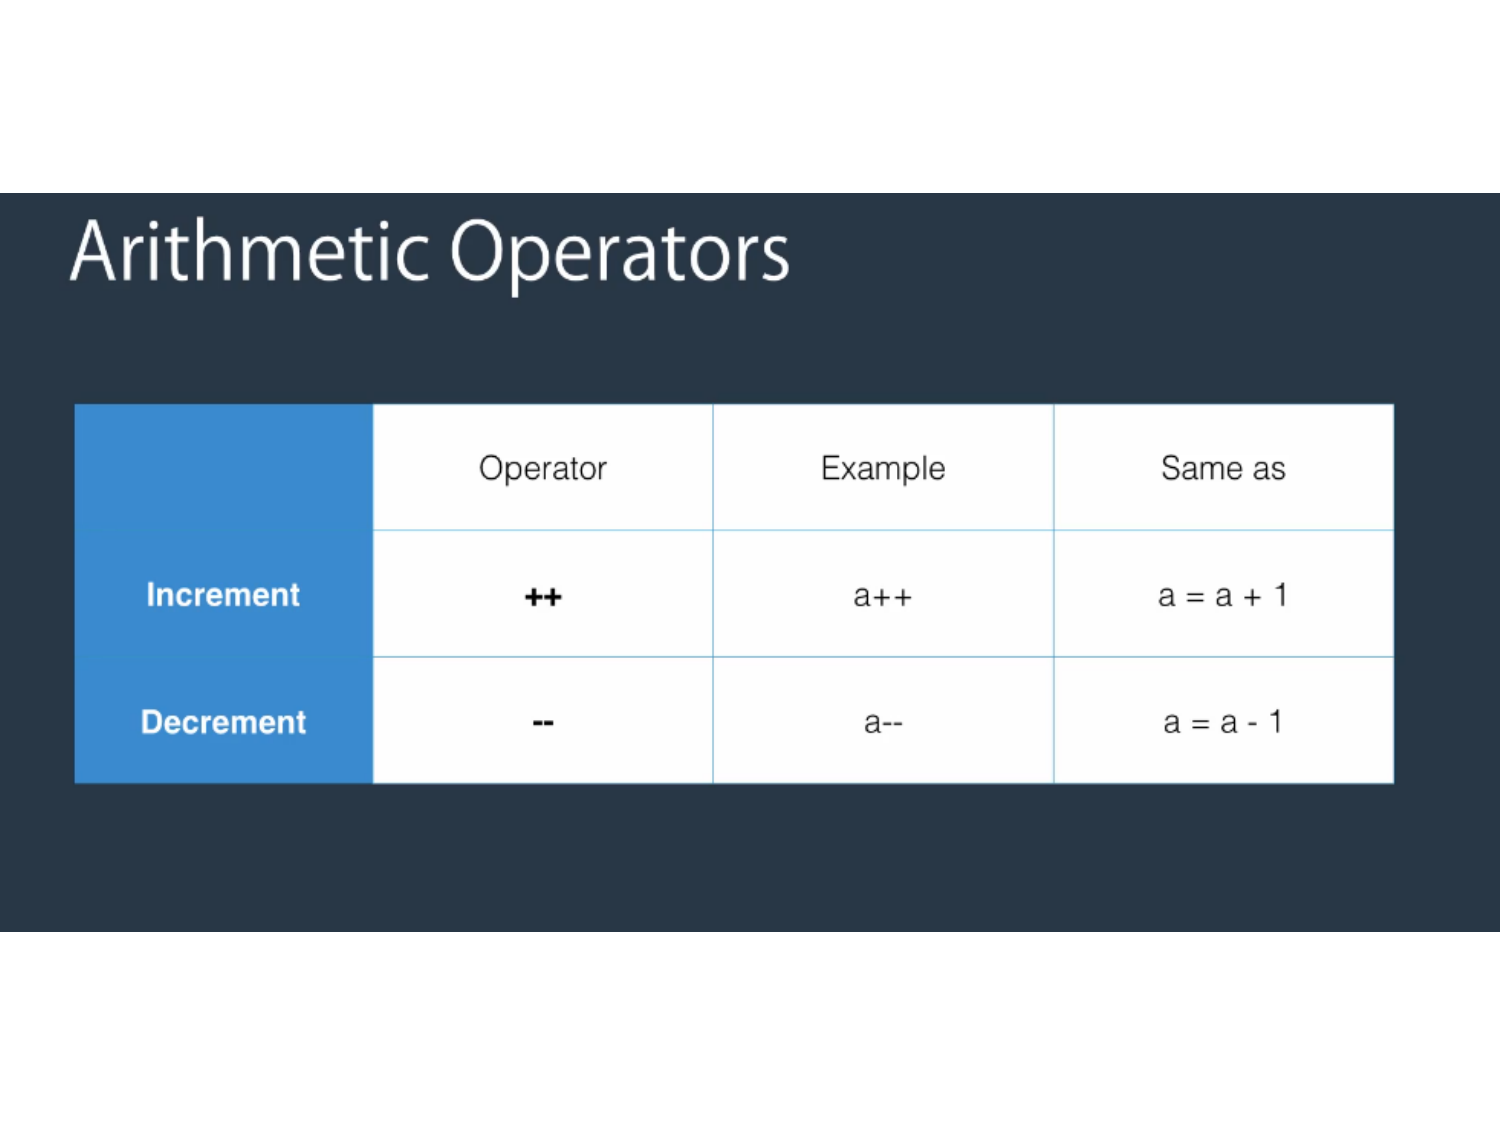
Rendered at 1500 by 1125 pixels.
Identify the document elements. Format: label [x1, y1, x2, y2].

picture [0, 193, 1500, 932]
